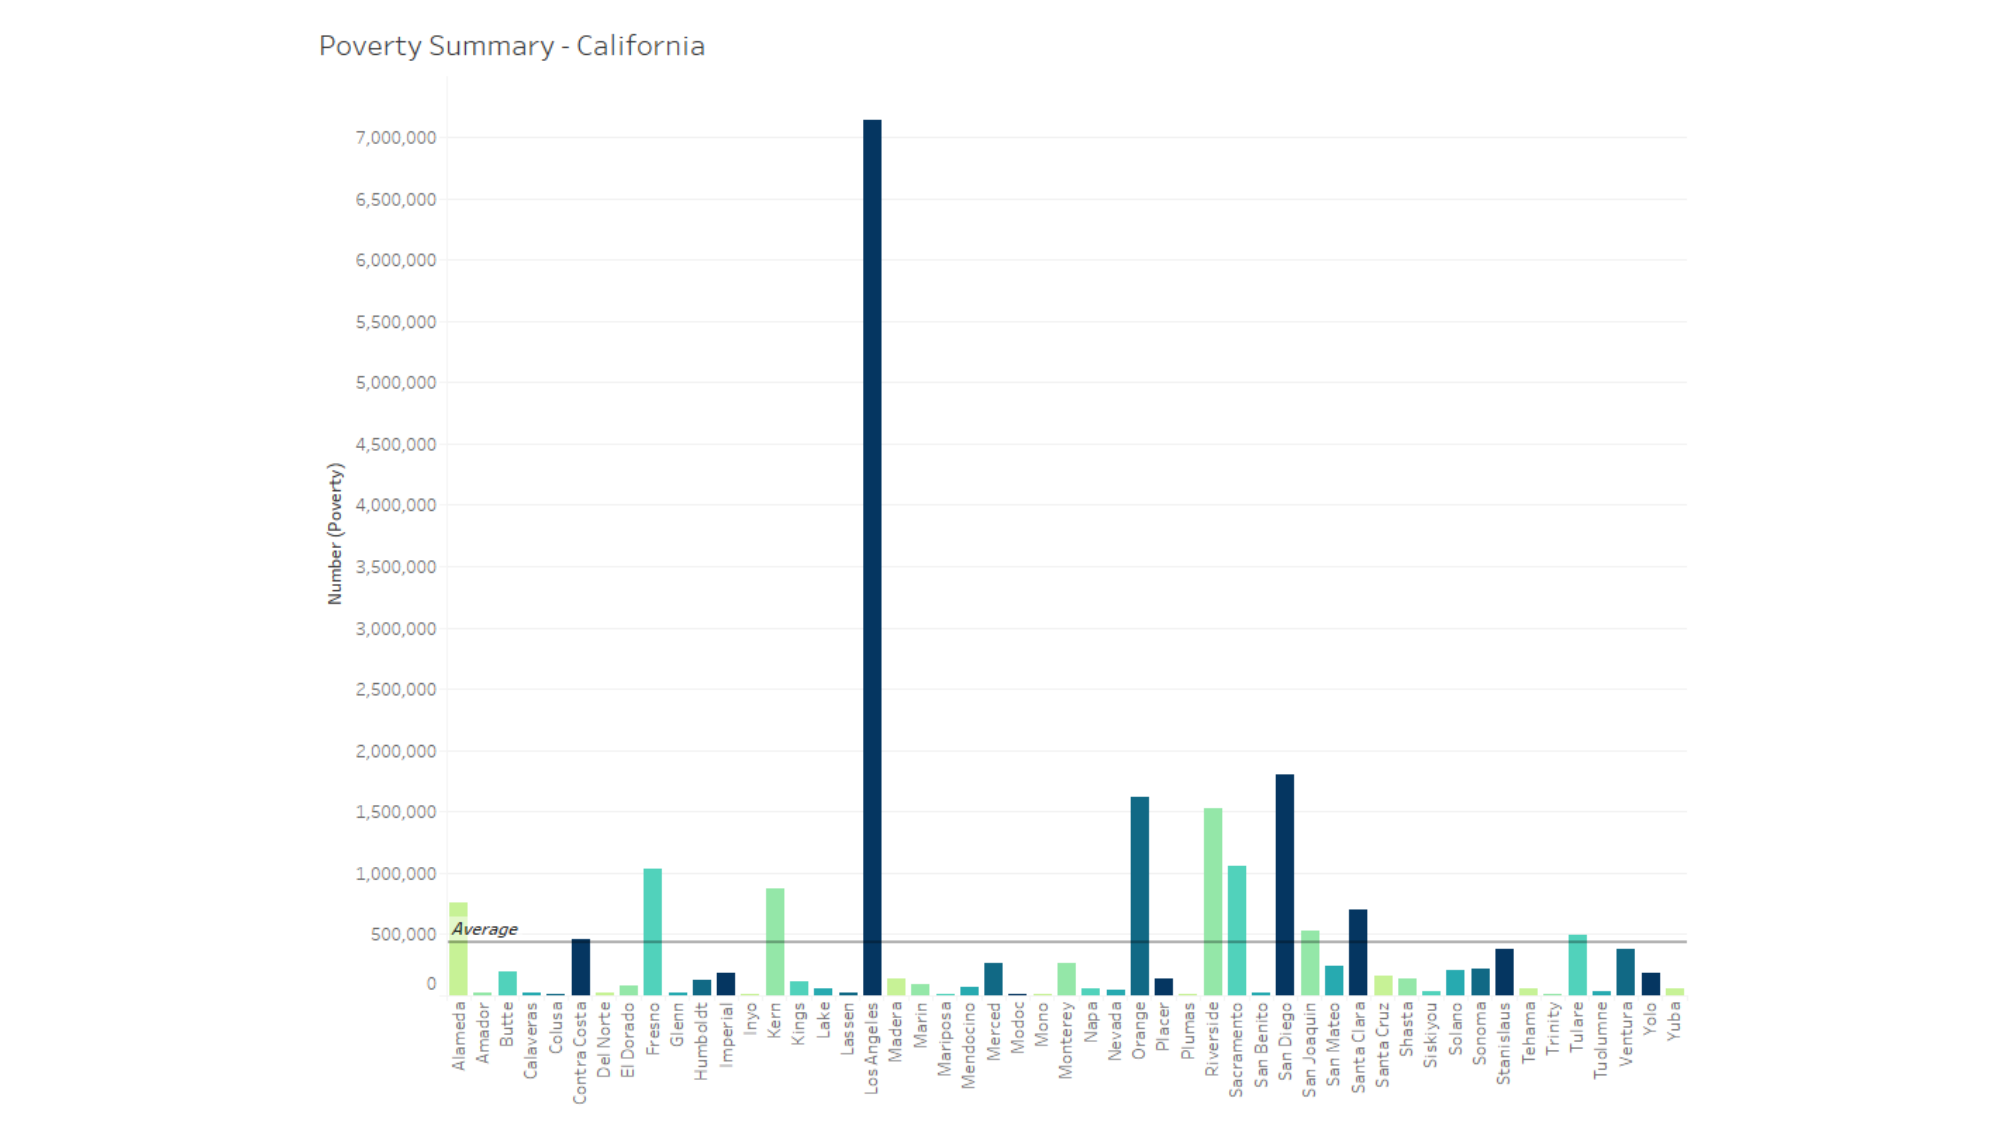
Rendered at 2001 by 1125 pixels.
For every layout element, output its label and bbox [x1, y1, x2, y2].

picture [296, 0, 1704, 1125]
